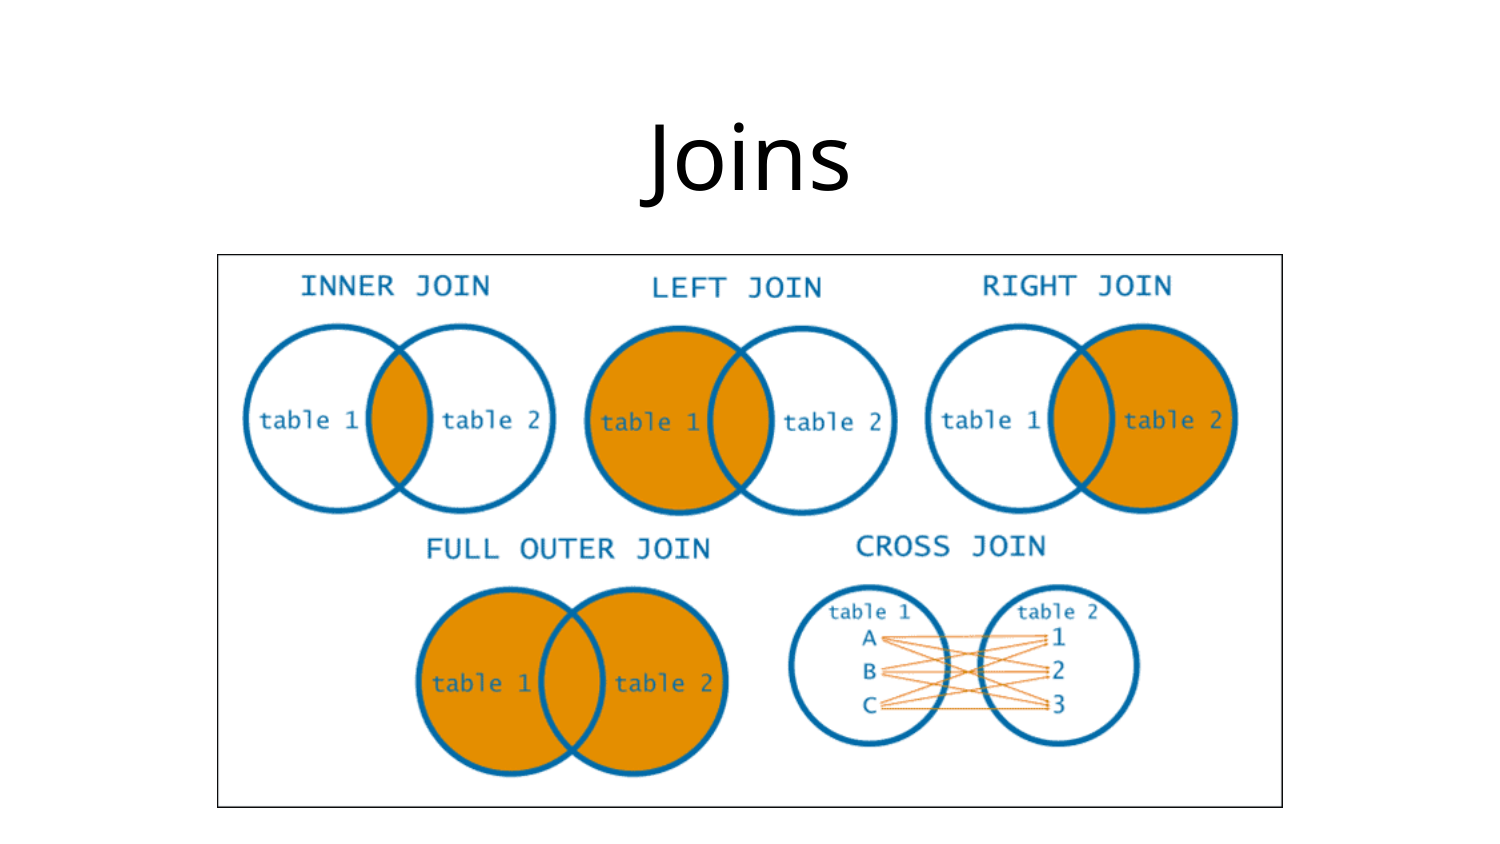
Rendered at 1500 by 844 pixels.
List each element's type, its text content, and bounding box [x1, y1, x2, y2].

title Joins [51, 0, 1449, 324]
picture [217, 254, 1283, 809]
